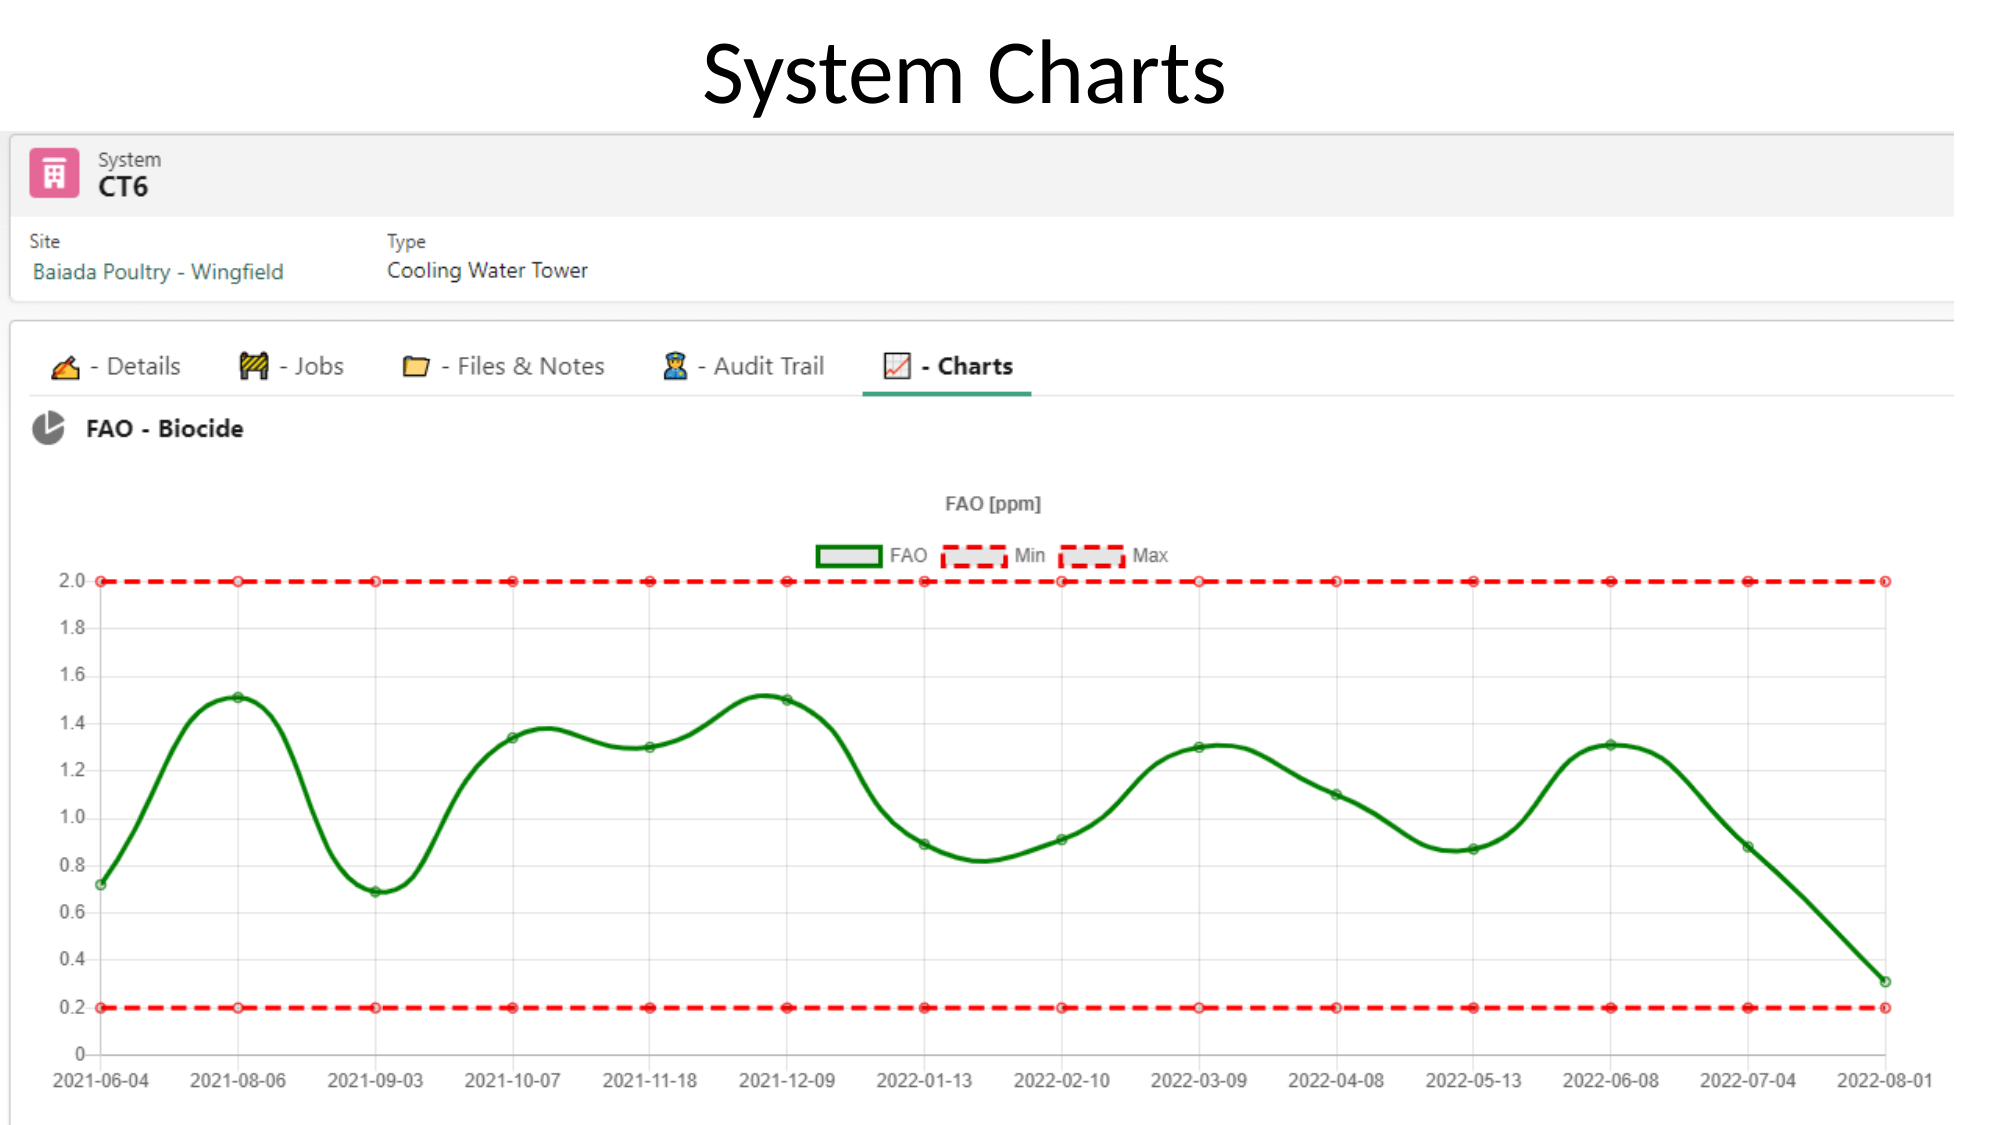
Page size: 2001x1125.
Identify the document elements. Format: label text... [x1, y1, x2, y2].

picture [0, 131, 1954, 1125]
text_box System Charts [687, 4, 1403, 130]
